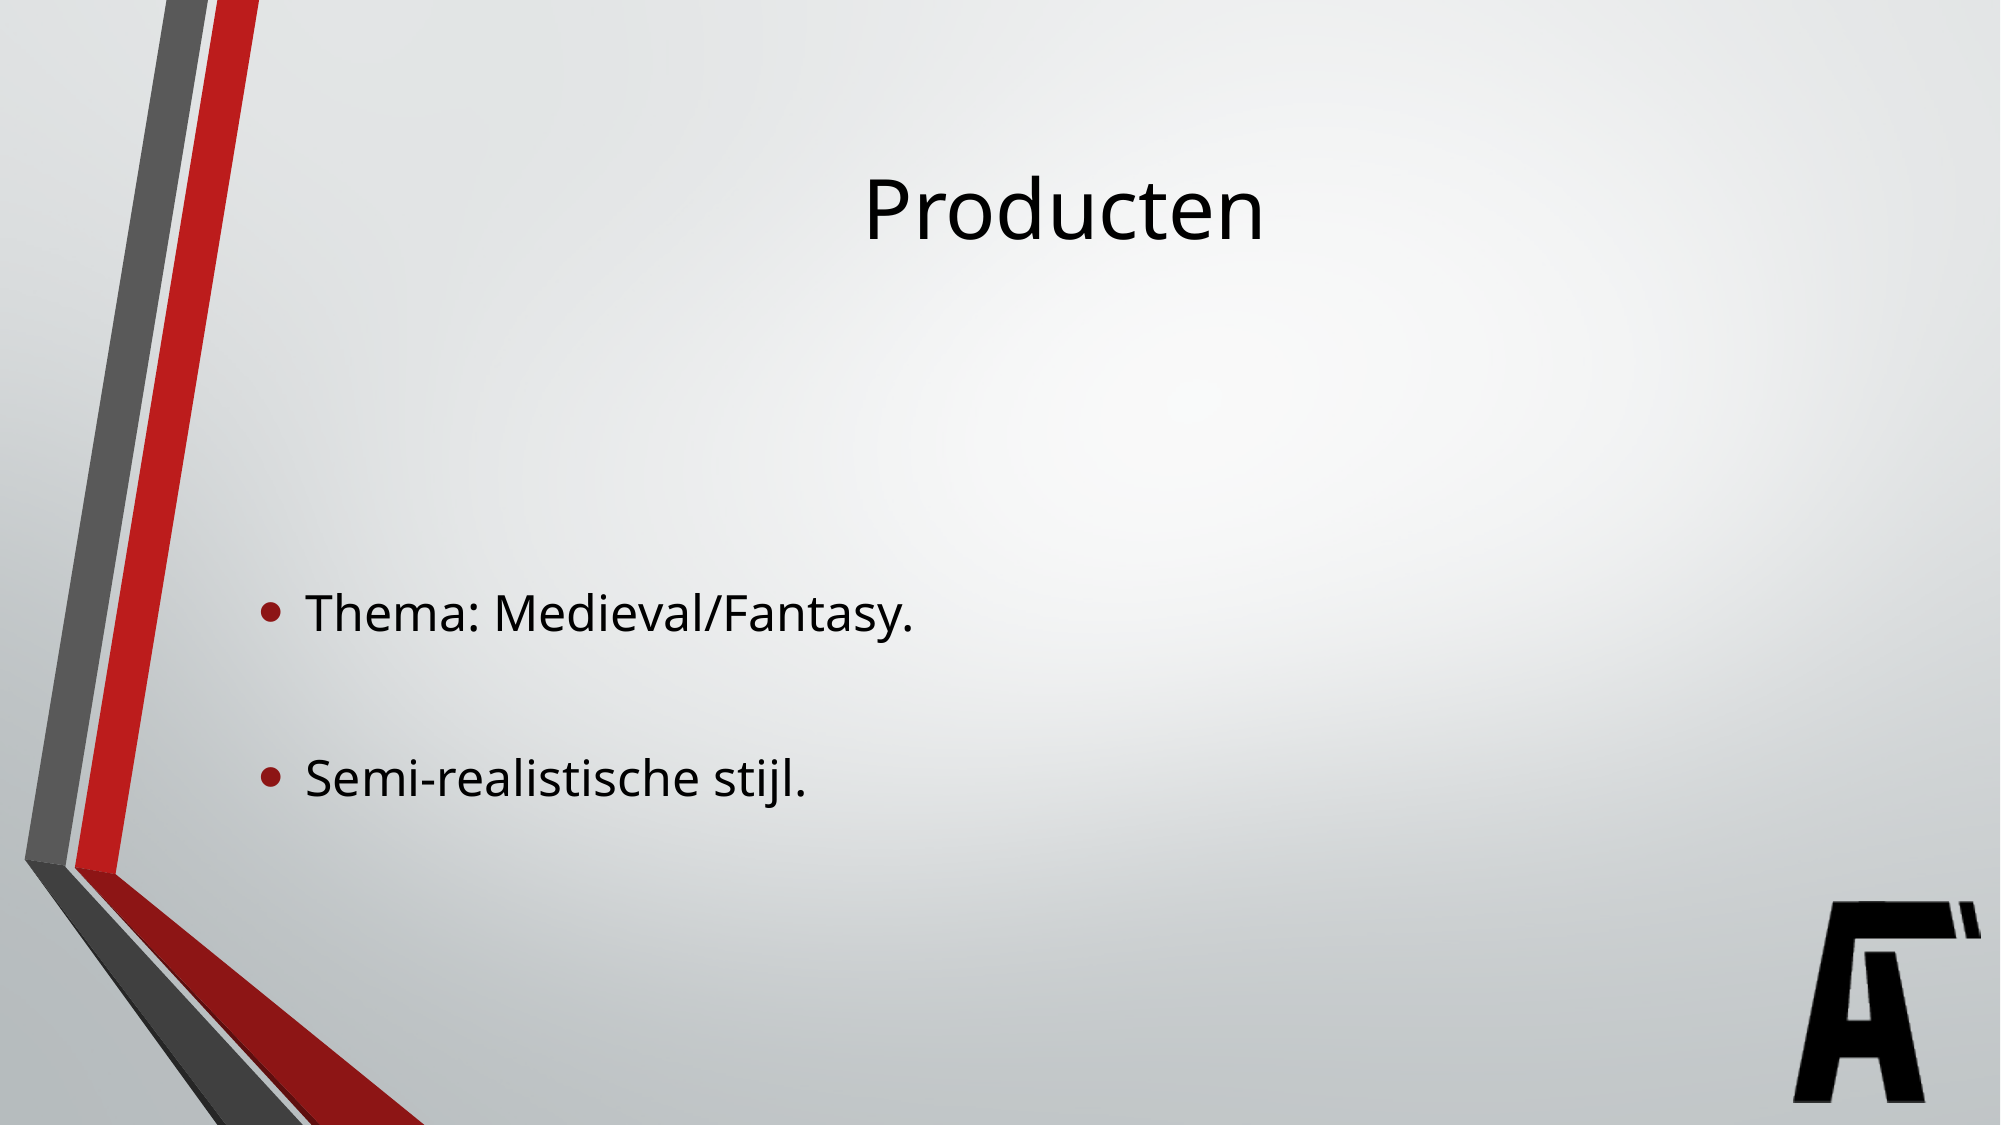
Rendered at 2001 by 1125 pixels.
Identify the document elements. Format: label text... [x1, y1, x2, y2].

title Producten [243, 112, 1887, 400]
picture [1792, 901, 1981, 1104]
list Thema: Medieval/Fantasy. Semi-realistische stijl. [243, 437, 1887, 950]
